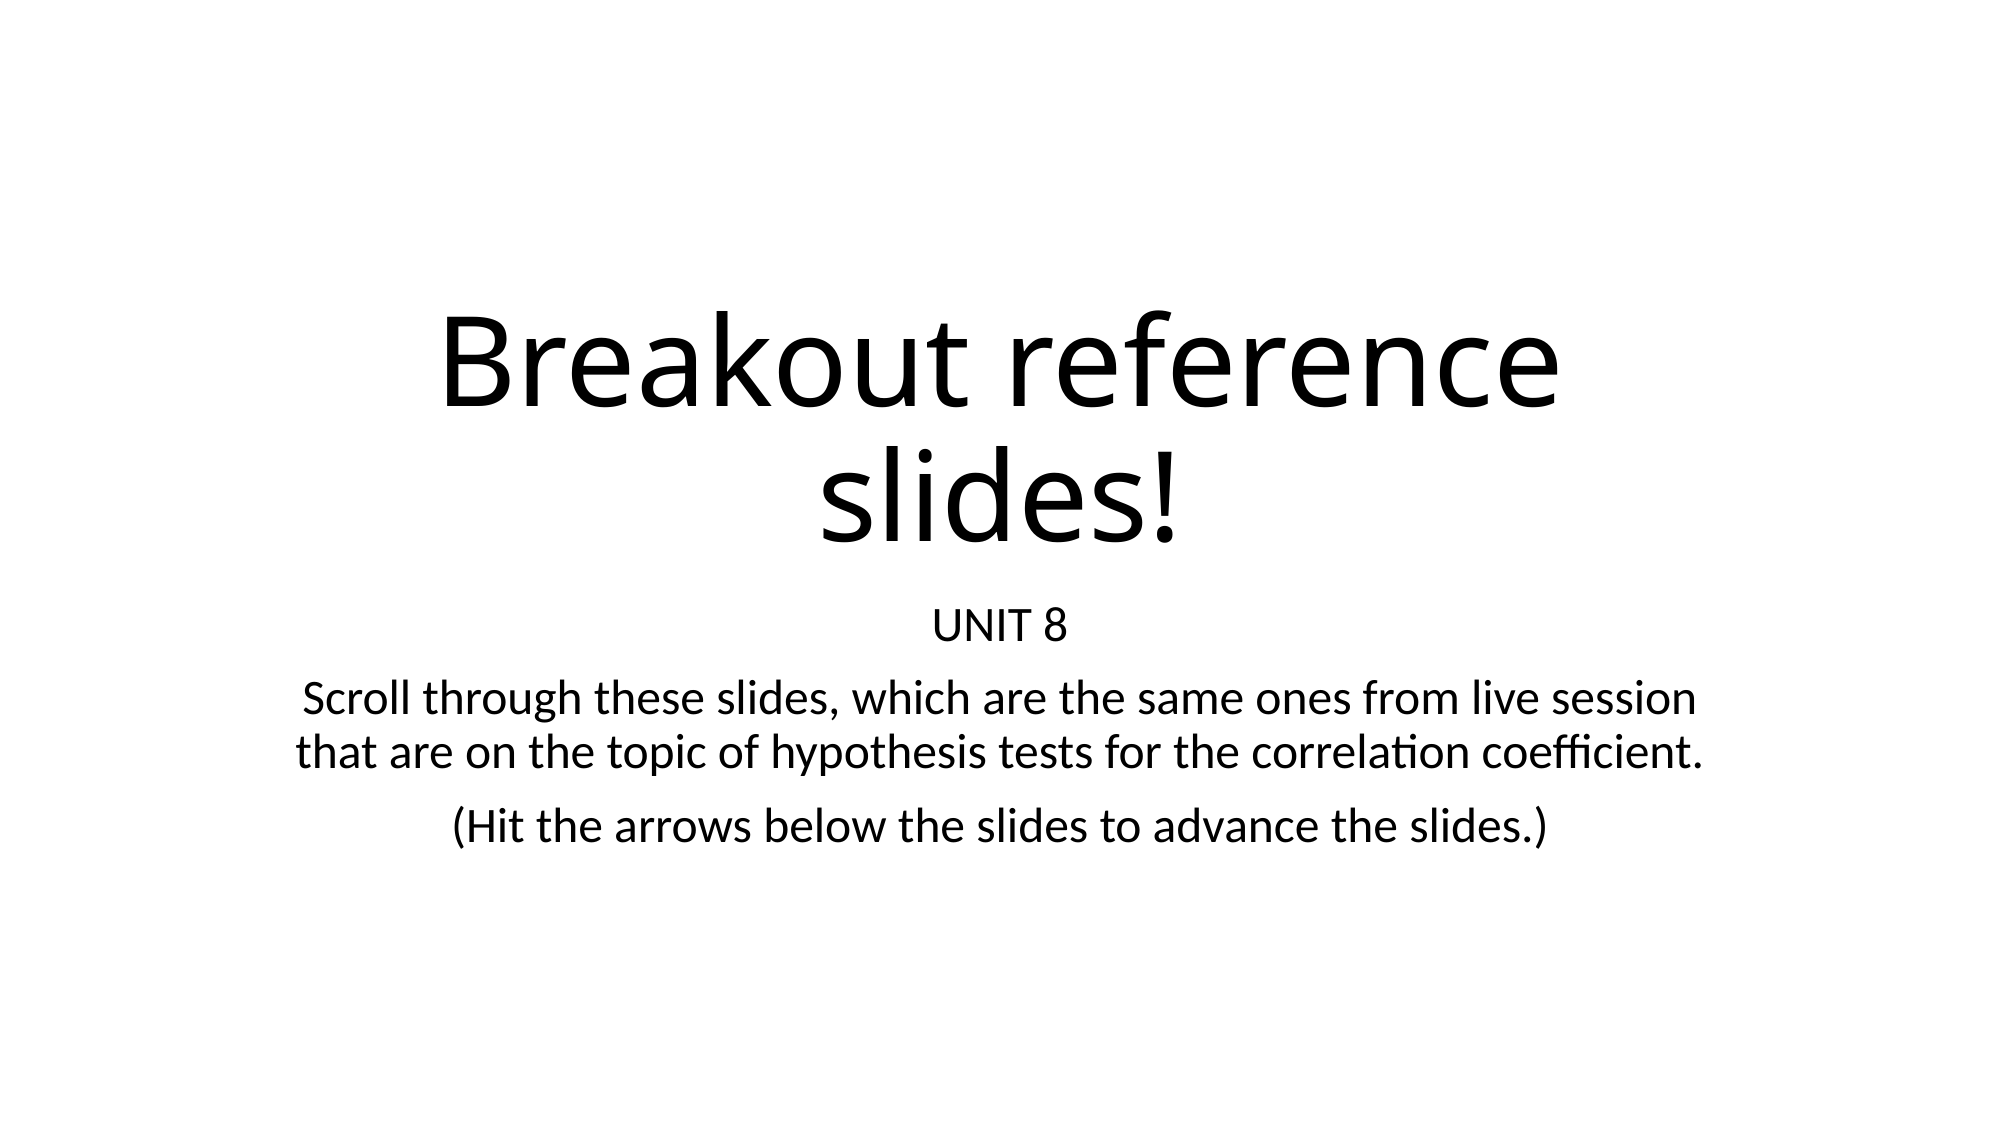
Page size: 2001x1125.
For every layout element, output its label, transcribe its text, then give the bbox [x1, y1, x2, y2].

title Breakout reference slides! [249, 184, 1750, 576]
subtitle UNIT 8 Scroll through these slides, which are the same ones from live session that are on the topic of hypothesis tests for the correlation coefficient. (Hit the arrows below the slides to advance the slides.) [249, 590, 1750, 863]
